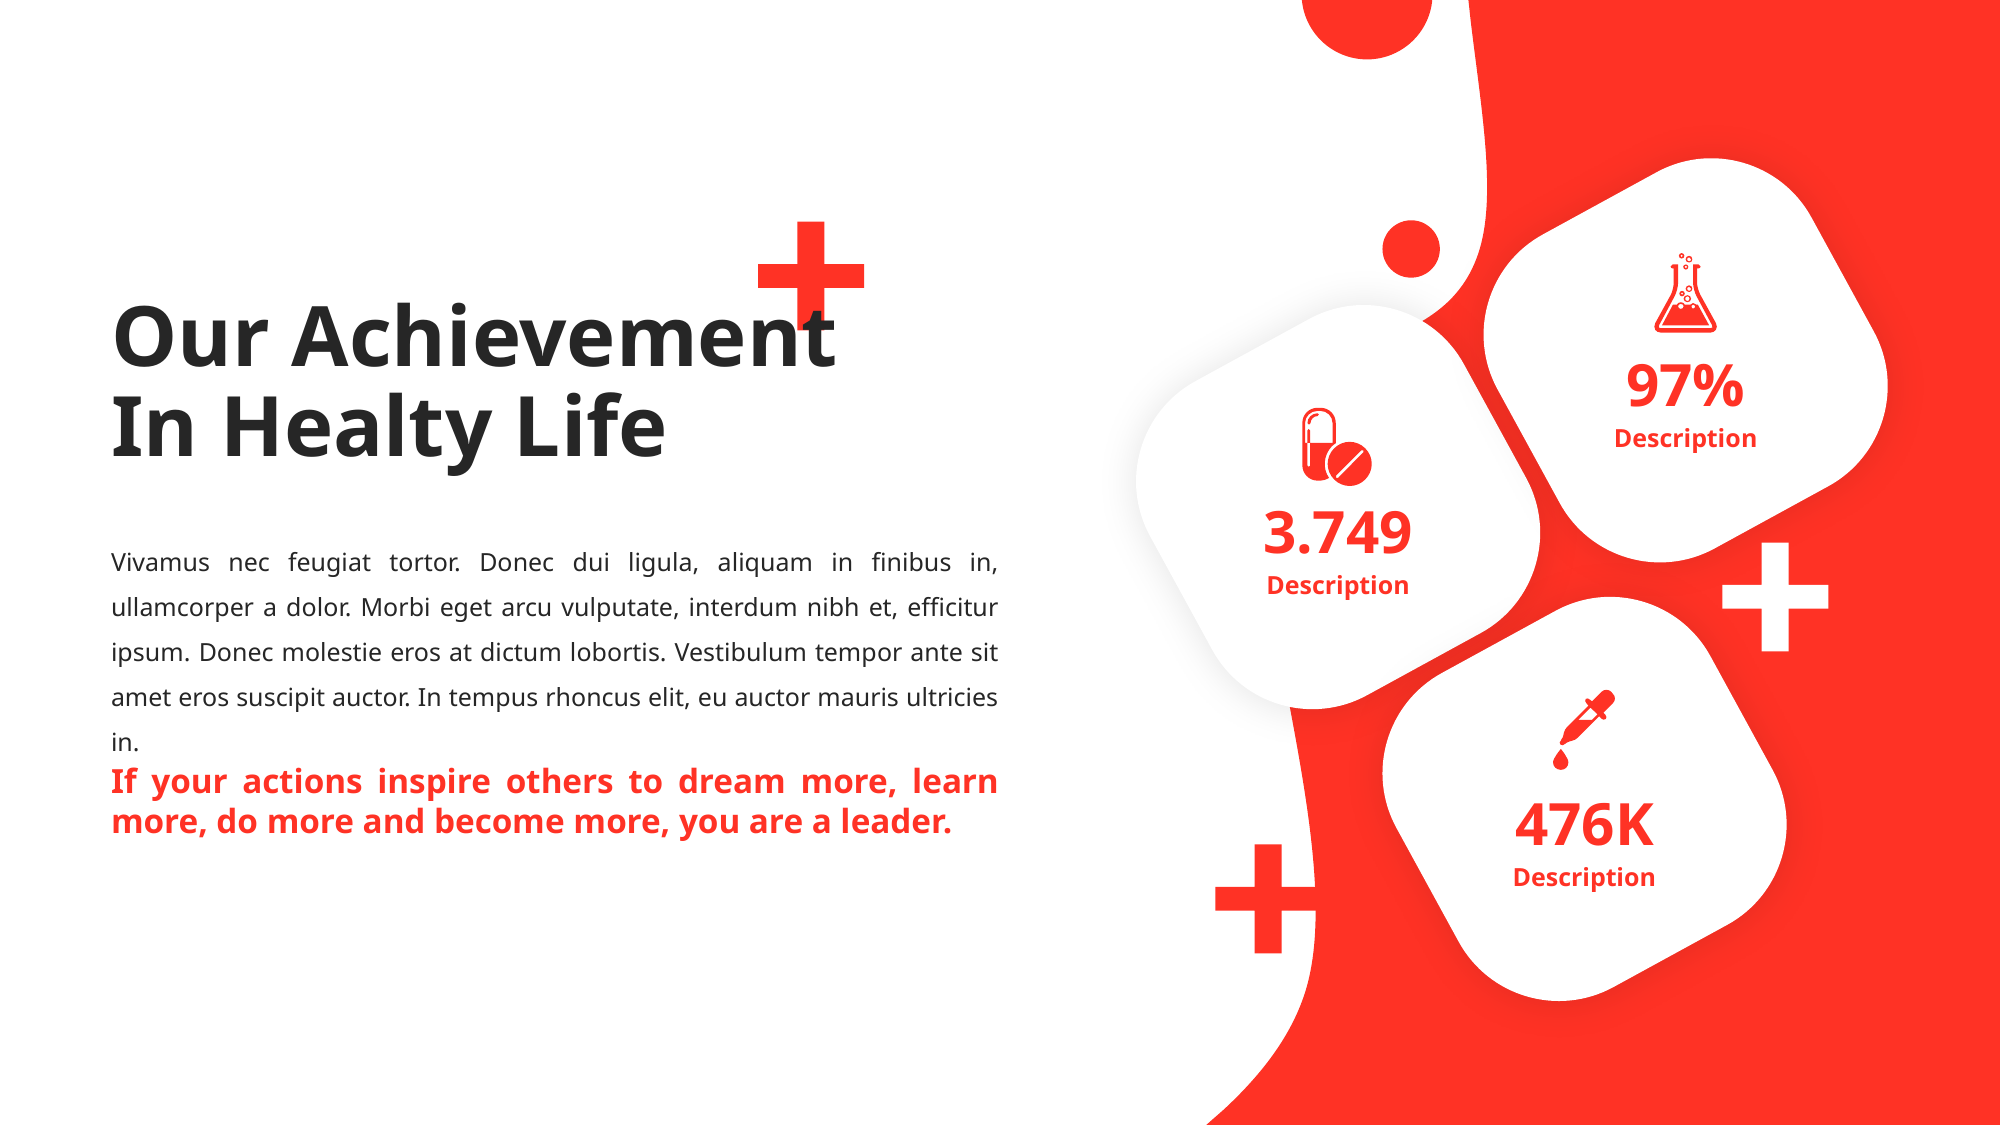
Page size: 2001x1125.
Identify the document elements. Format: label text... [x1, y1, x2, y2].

text_box [1381, 595, 1788, 1003]
text_box [1215, 844, 1322, 954]
text_box Description [1243, 573, 1433, 607]
text_box Description [1591, 426, 1781, 460]
text_box If your actions inspire others to dream more, learn more, do more and become more, you are a leader. [96, 753, 1015, 848]
text_box [1302, 407, 1336, 481]
text_box [758, 221, 865, 288]
text_box [1134, 303, 1542, 711]
text_box [1204, 0, 2000, 1125]
text_box [1722, 542, 1829, 652]
text_box [1678, 253, 1685, 259]
text_box 3.749 [1224, 487, 1452, 573]
text_box [1327, 441, 1372, 486]
text_box [1300, 0, 1434, 61]
text_box [1654, 264, 1717, 333]
text_box [1559, 689, 1615, 746]
text_box Description [1490, 865, 1679, 899]
text_box Vivamus nec feugiat tortor. Donec dui ligula, aliquam in finibus in, ullamcorper a dolor. Morbi eget arcu vulputate, interdum nibh et, efficitur ipsum. Donec molestie eros at dictum lobortis. Vestibulum tempor ante sit amet eros suscipit auctor. In tempus rhoncus elit, eu auctor mauris ultricies in. [96, 524, 1015, 753]
title Our Achievement In Healty Life [96, 275, 860, 494]
text_box 97% [1572, 341, 1799, 426]
text_box [1482, 157, 1889, 564]
text_box [1553, 748, 1569, 770]
text_box 476K [1471, 779, 1698, 865]
text_box [1685, 255, 1693, 263]
text_box [1381, 219, 1441, 279]
